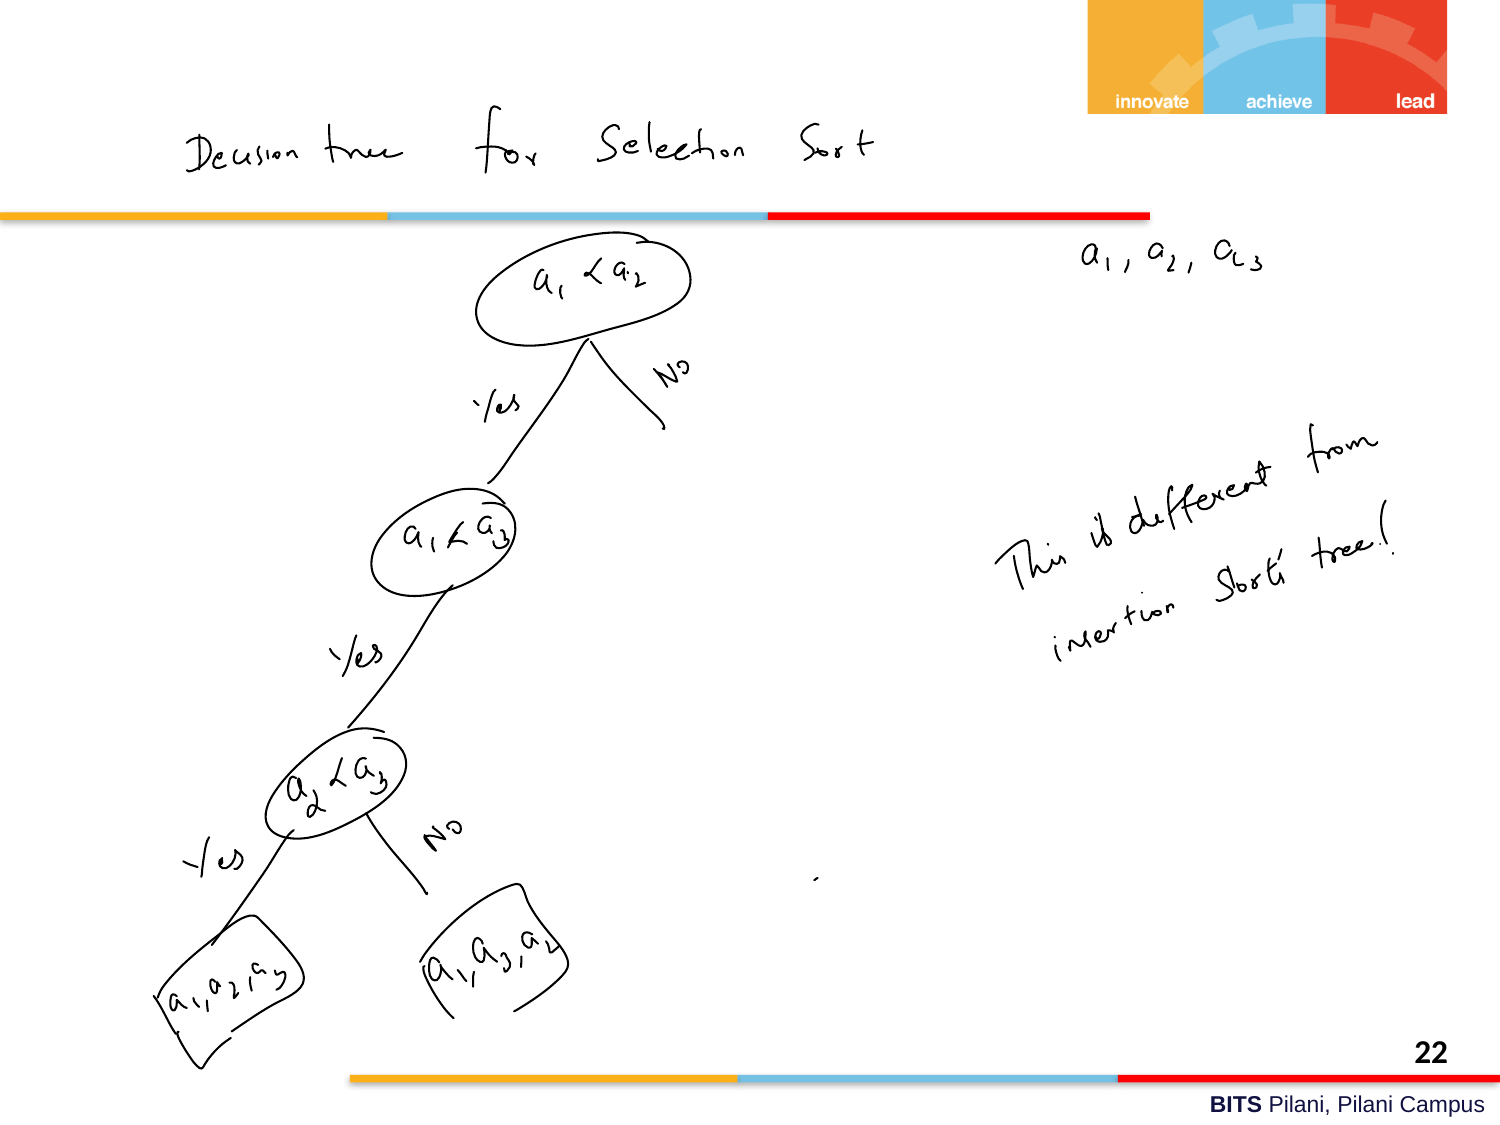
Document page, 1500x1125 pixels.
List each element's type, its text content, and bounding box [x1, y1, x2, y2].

picture [1087, 0, 1448, 114]
slide_number 22 [1399, 1023, 1500, 1072]
